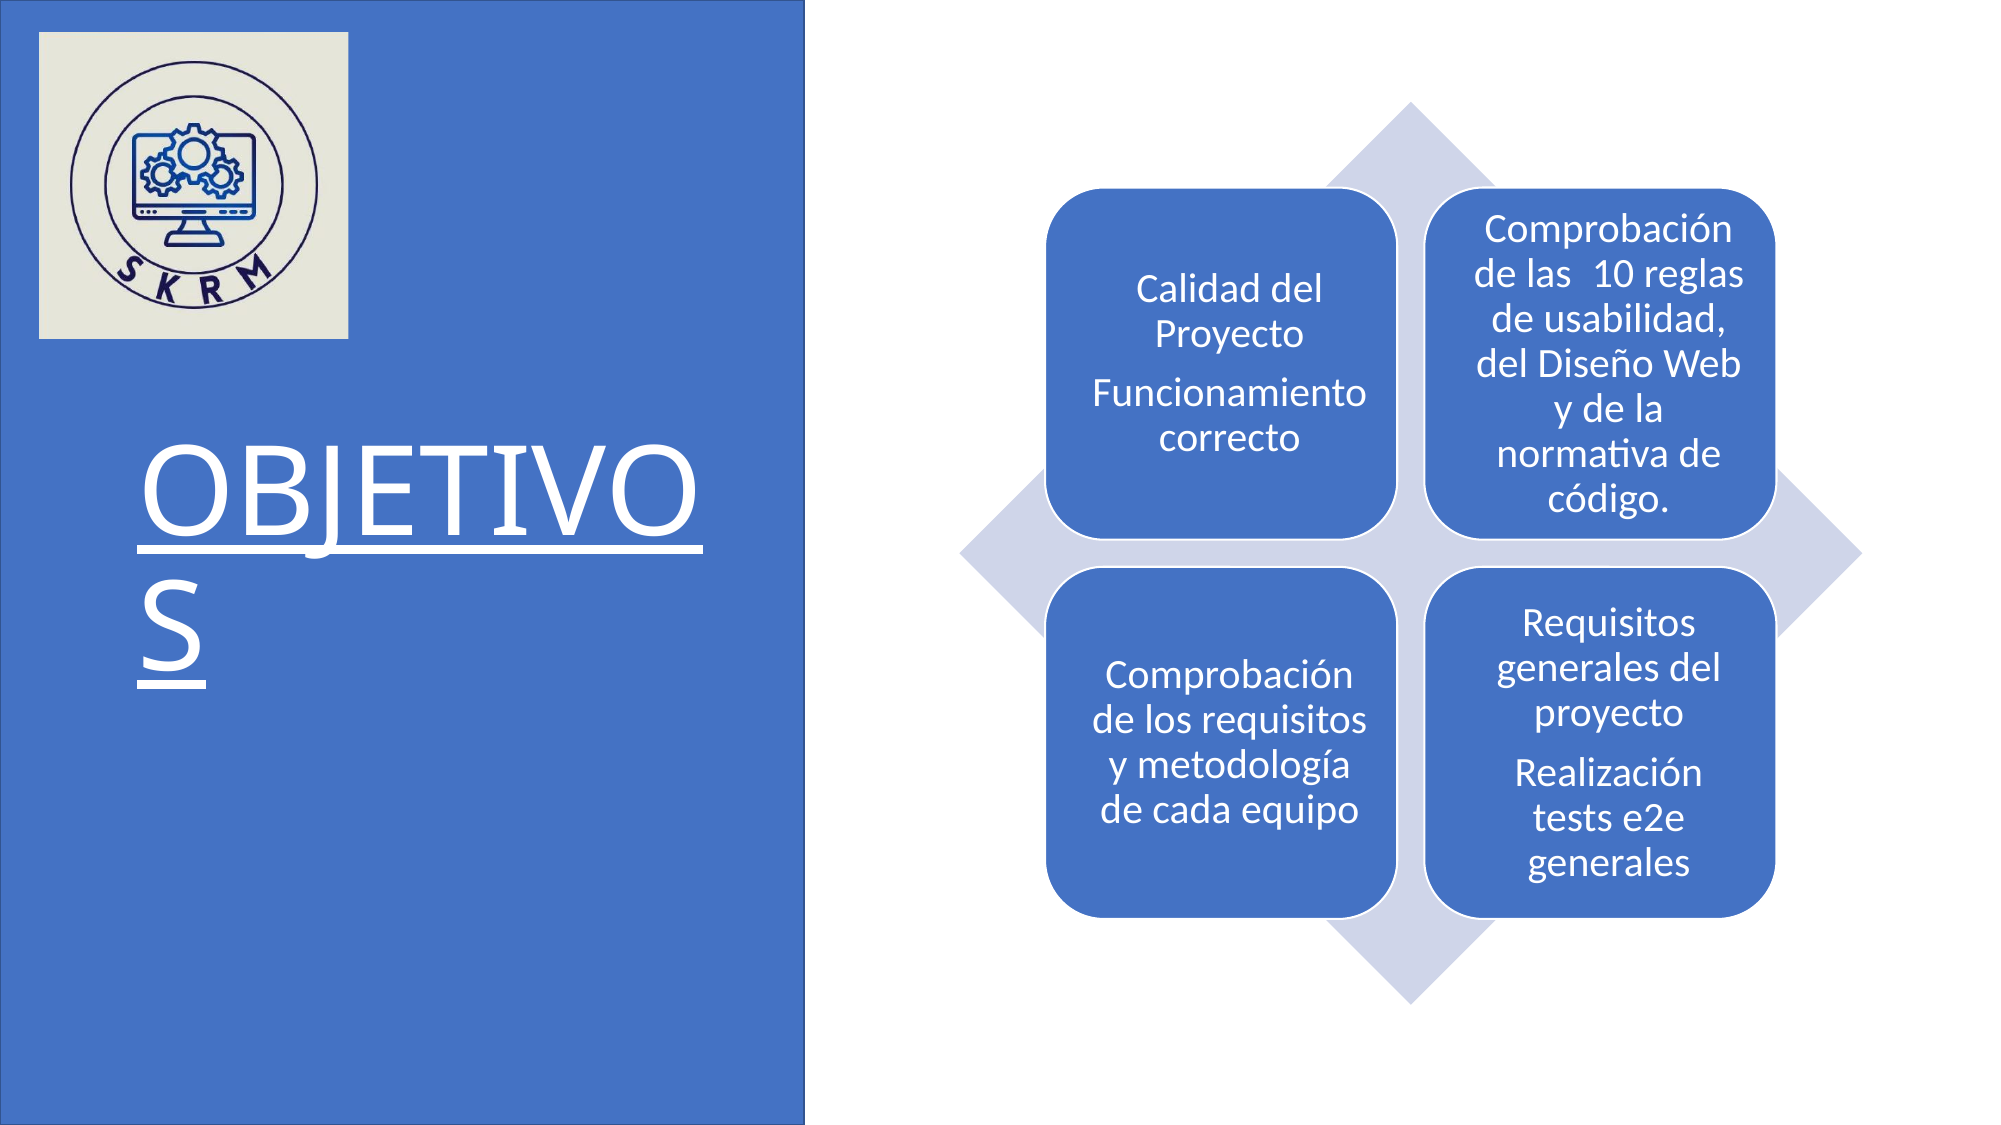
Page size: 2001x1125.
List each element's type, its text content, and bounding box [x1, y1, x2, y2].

picture [39, 32, 349, 339]
title OBJETIVOS [122, 111, 747, 1014]
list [897, 101, 1925, 1005]
text_box [0, 0, 805, 1125]
